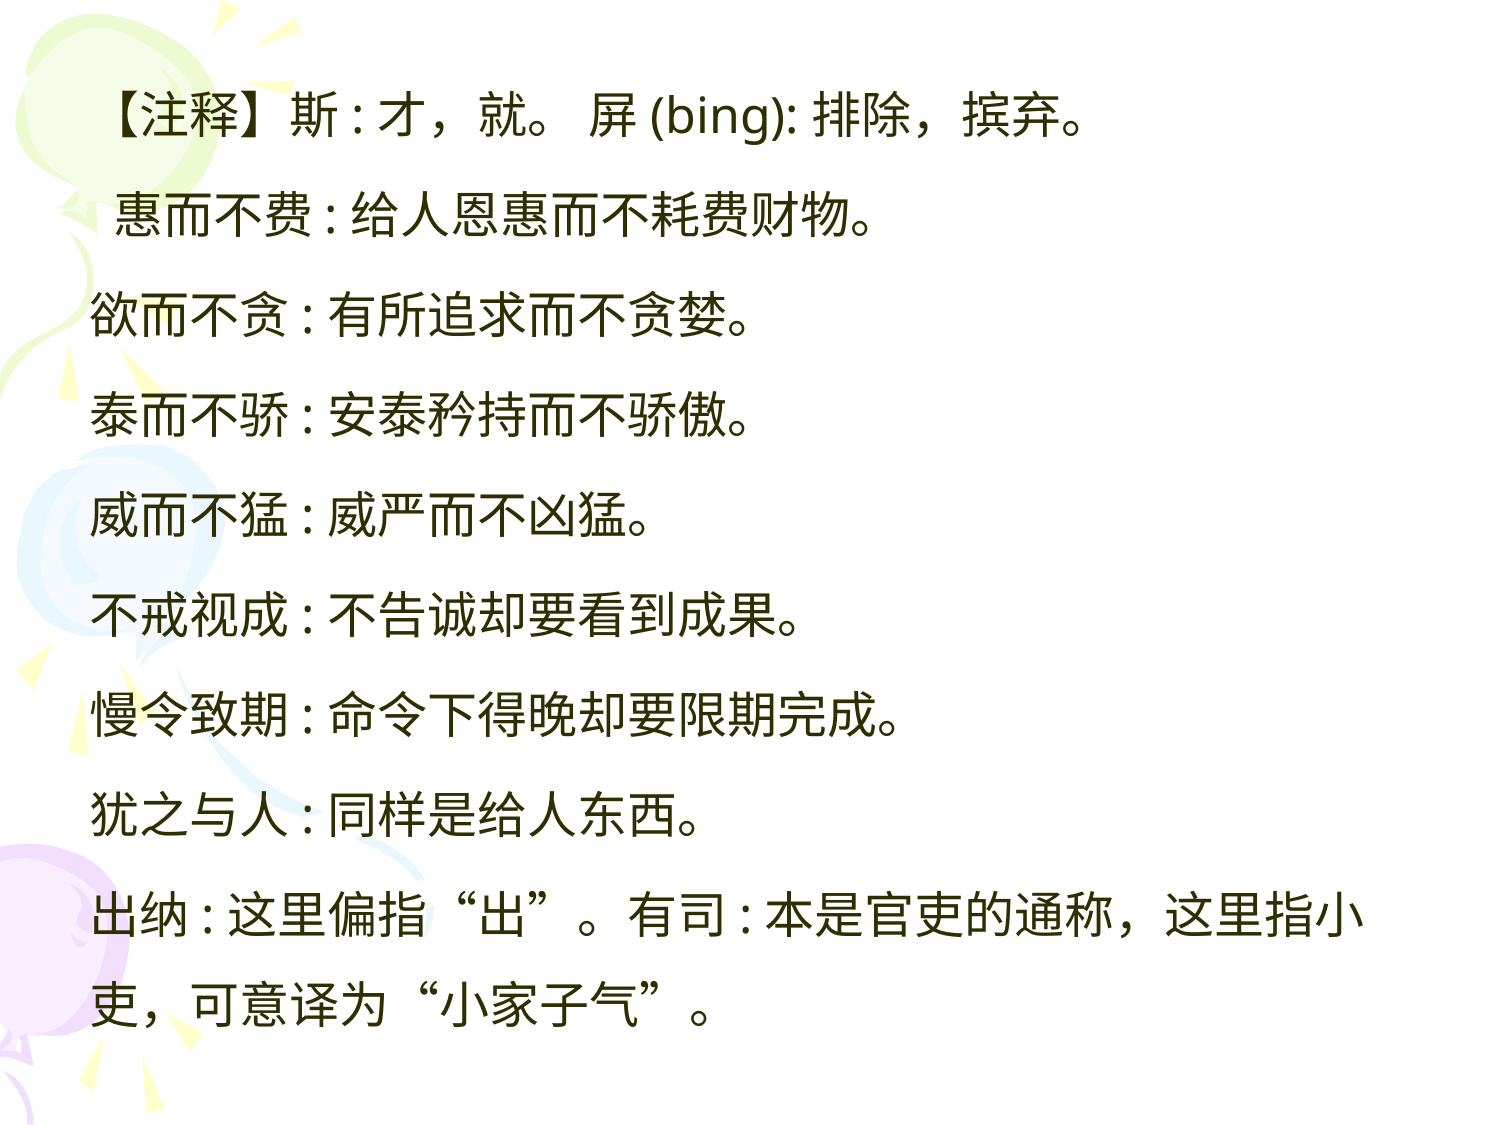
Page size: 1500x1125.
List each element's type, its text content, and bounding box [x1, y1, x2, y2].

list 【注释】斯:才，就。 屏(bing):排除，摈弃。 惠而不费:给人恩惠而不耗费财物。 欲而不贪:有所追求而不贪婪。 泰而不骄:安泰矜持而不骄傲。 威而不猛:威严而不凶猛。 不戒视成:不告诚却要看到成果。 慢令致期:命令下得晚却要限期完成。 犹之与人:同样是给人东西。 出纳:这里偏指“出”。有司:本是官吏的通称，这里指小吏，可意译为“小家子气”。 [74, 46, 1426, 778]
